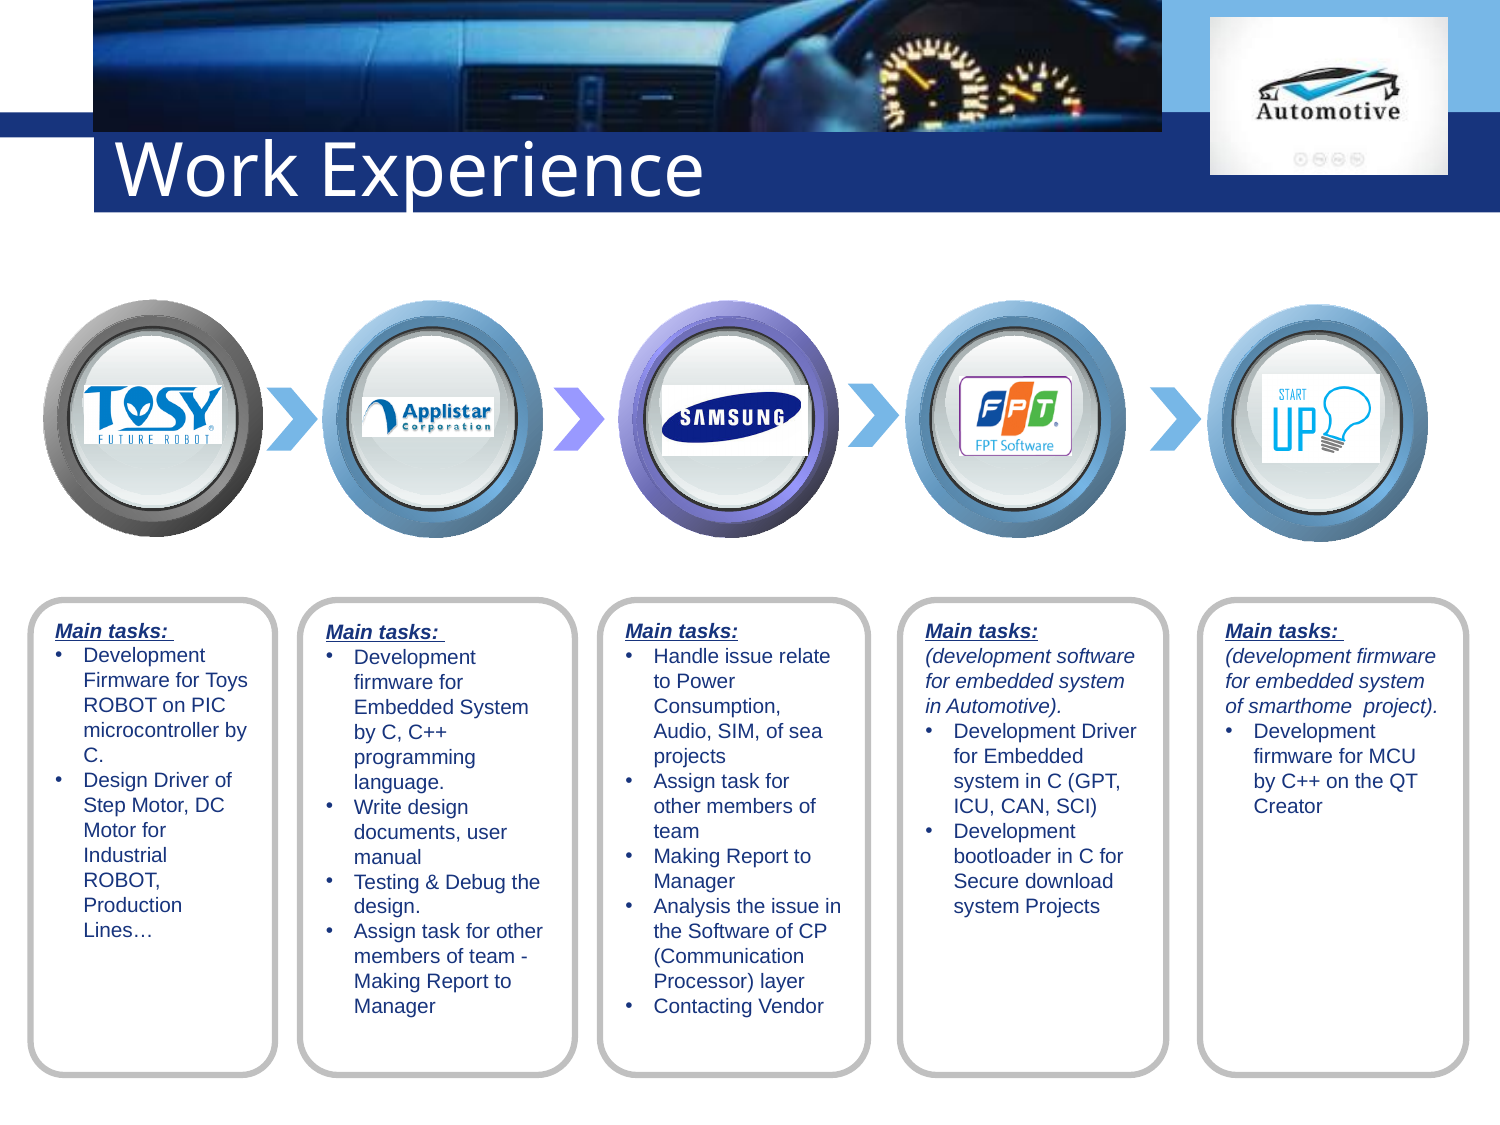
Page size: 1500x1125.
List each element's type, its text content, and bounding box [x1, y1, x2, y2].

text_box [696, 516, 767, 524]
text_box [665, 516, 792, 538]
text_box [43, 348, 64, 488]
picture [662, 385, 808, 456]
text_box [1276, 320, 1359, 330]
text_box [84, 299, 222, 326]
text_box [266, 387, 318, 451]
text_box [1103, 347, 1126, 491]
picture [959, 375, 1072, 457]
text_box [1254, 520, 1380, 542]
picture [1210, 17, 1448, 176]
text_box [693, 317, 770, 326]
text_box [520, 378, 528, 461]
text_box [57, 381, 64, 456]
text_box [520, 347, 543, 491]
text_box Main tasks: Handle issue relate to Power Consumption, Audio, SIM, of sea projects Assign task for other members of team Making Report to Manager Analysis the issue in the Software of CP (Communication Processor) layer Contacting Vendor [599, 599, 869, 1075]
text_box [1234, 331, 1401, 512]
text_box [632, 380, 640, 459]
text_box [660, 300, 797, 326]
text_box [618, 348, 640, 490]
text_box [337, 383, 343, 456]
text_box [1405, 381, 1413, 465]
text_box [931, 328, 1099, 509]
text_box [645, 328, 813, 509]
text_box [69, 328, 237, 509]
text_box [636, 391, 640, 449]
text_box [847, 383, 900, 447]
picture [361, 397, 495, 437]
text_box [817, 349, 839, 489]
text_box [1149, 387, 1202, 451]
text_box [90, 516, 215, 537]
text_box [1249, 304, 1386, 330]
picture [1262, 374, 1380, 463]
text_box [920, 383, 926, 456]
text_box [348, 328, 516, 509]
text_box [1207, 354, 1228, 492]
text_box [111, 315, 195, 326]
text_box [369, 516, 496, 538]
text_box [817, 374, 827, 467]
text_box [241, 379, 249, 459]
text_box [975, 316, 1056, 326]
text_box [322, 350, 343, 488]
text_box [364, 300, 501, 326]
text_box [241, 347, 263, 489]
text_box [1405, 351, 1428, 494]
text_box [905, 350, 926, 488]
text_box [982, 516, 1049, 523]
text_box [947, 300, 1084, 326]
text_box [1222, 387, 1228, 459]
text_box Main tasks: Development firmware for Embedded System by C, C++ programming language. Write design documents, user manual Testing & Debug the design. Assign task for other members of team - Making Report to Manager [299, 599, 575, 1075]
text_box [392, 316, 473, 326]
text_box Main tasks: (development software for embedded system in Automotive). Development Driver for Embedded system in C (GPT, ICU, CAN, SCI) Development bootloader in C for Secure download system Projects [899, 599, 1167, 1075]
text_box [399, 516, 466, 523]
text_box [1285, 520, 1350, 527]
text_box Main tasks: (development firmware for embedded system of smarthome project). Development firmware for MCU by C++ on the QT Creator [1199, 599, 1467, 1075]
text_box [952, 516, 1079, 538]
text_box [121, 516, 185, 522]
title Work Experience [99, 120, 1413, 213]
text_box Main tasks: Development Firmware for Toys ROBOT on PIC microcontroller by C. Design Driver of Step Motor, DC Motor for Industrial ROBOT, Production Lines… [30, 599, 276, 1075]
picture [93, 0, 1162, 132]
picture [84, 385, 222, 445]
text_box [553, 387, 605, 451]
text_box [1103, 378, 1111, 461]
